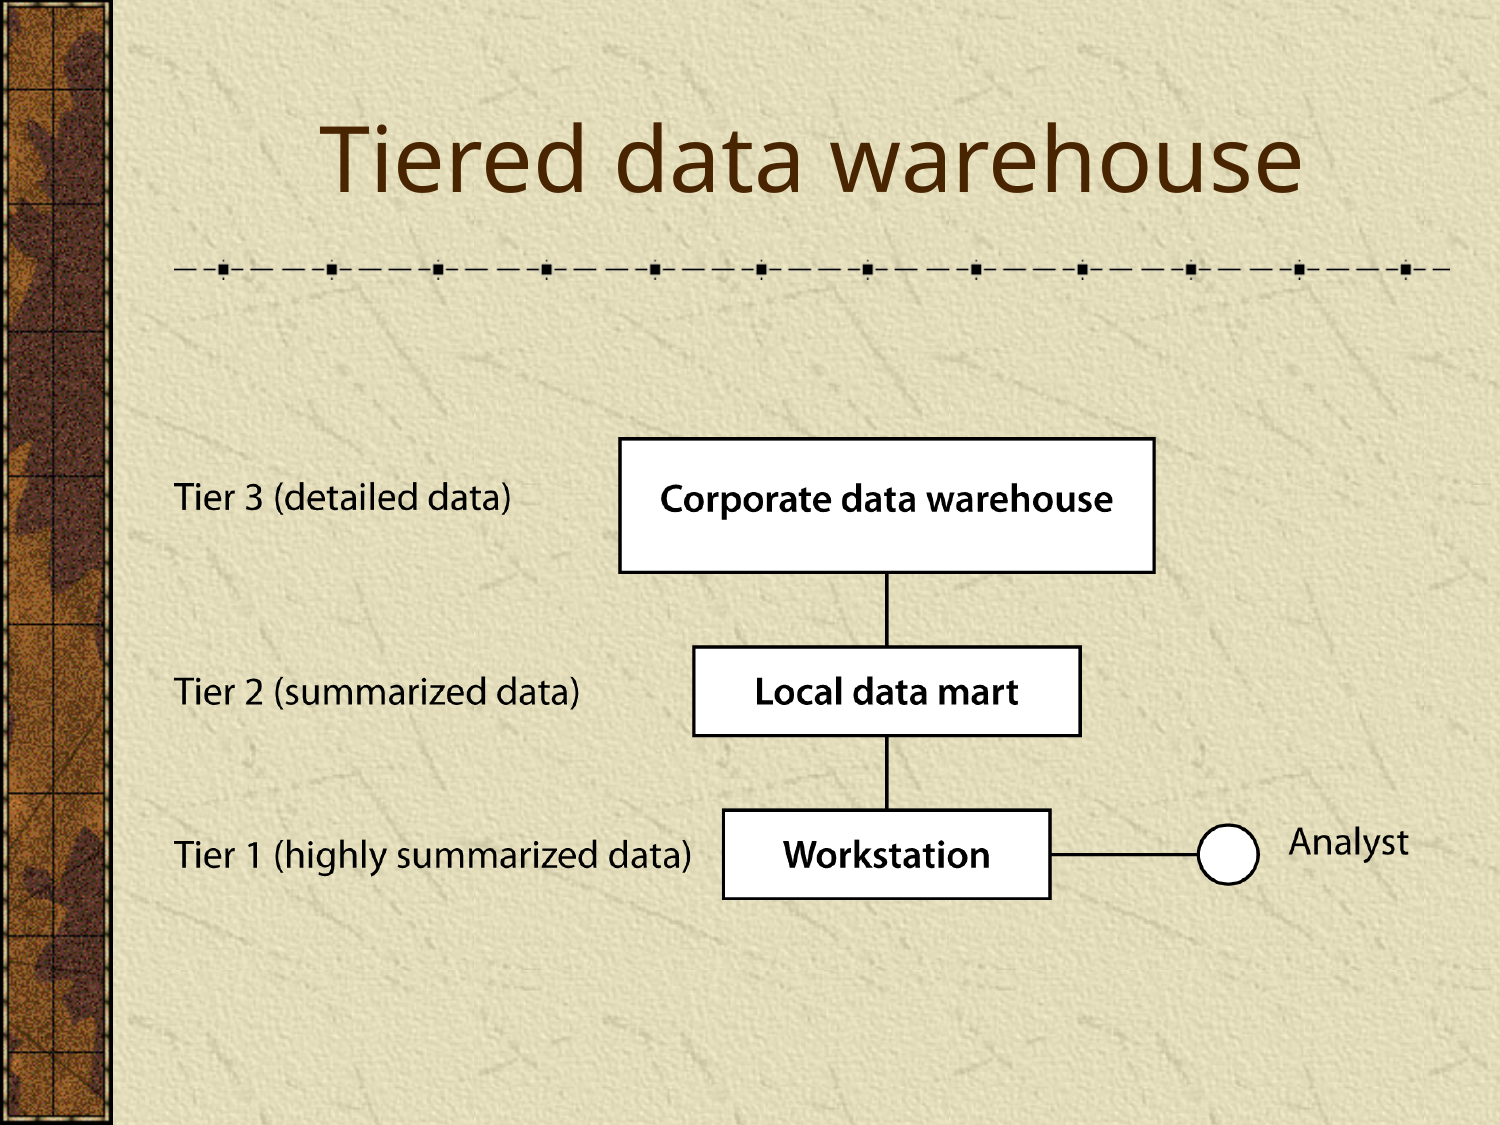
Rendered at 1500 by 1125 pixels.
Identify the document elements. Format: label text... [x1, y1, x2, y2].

picture [0, 0, 1500, 1125]
title Tiered data warehouse [174, 62, 1451, 251]
